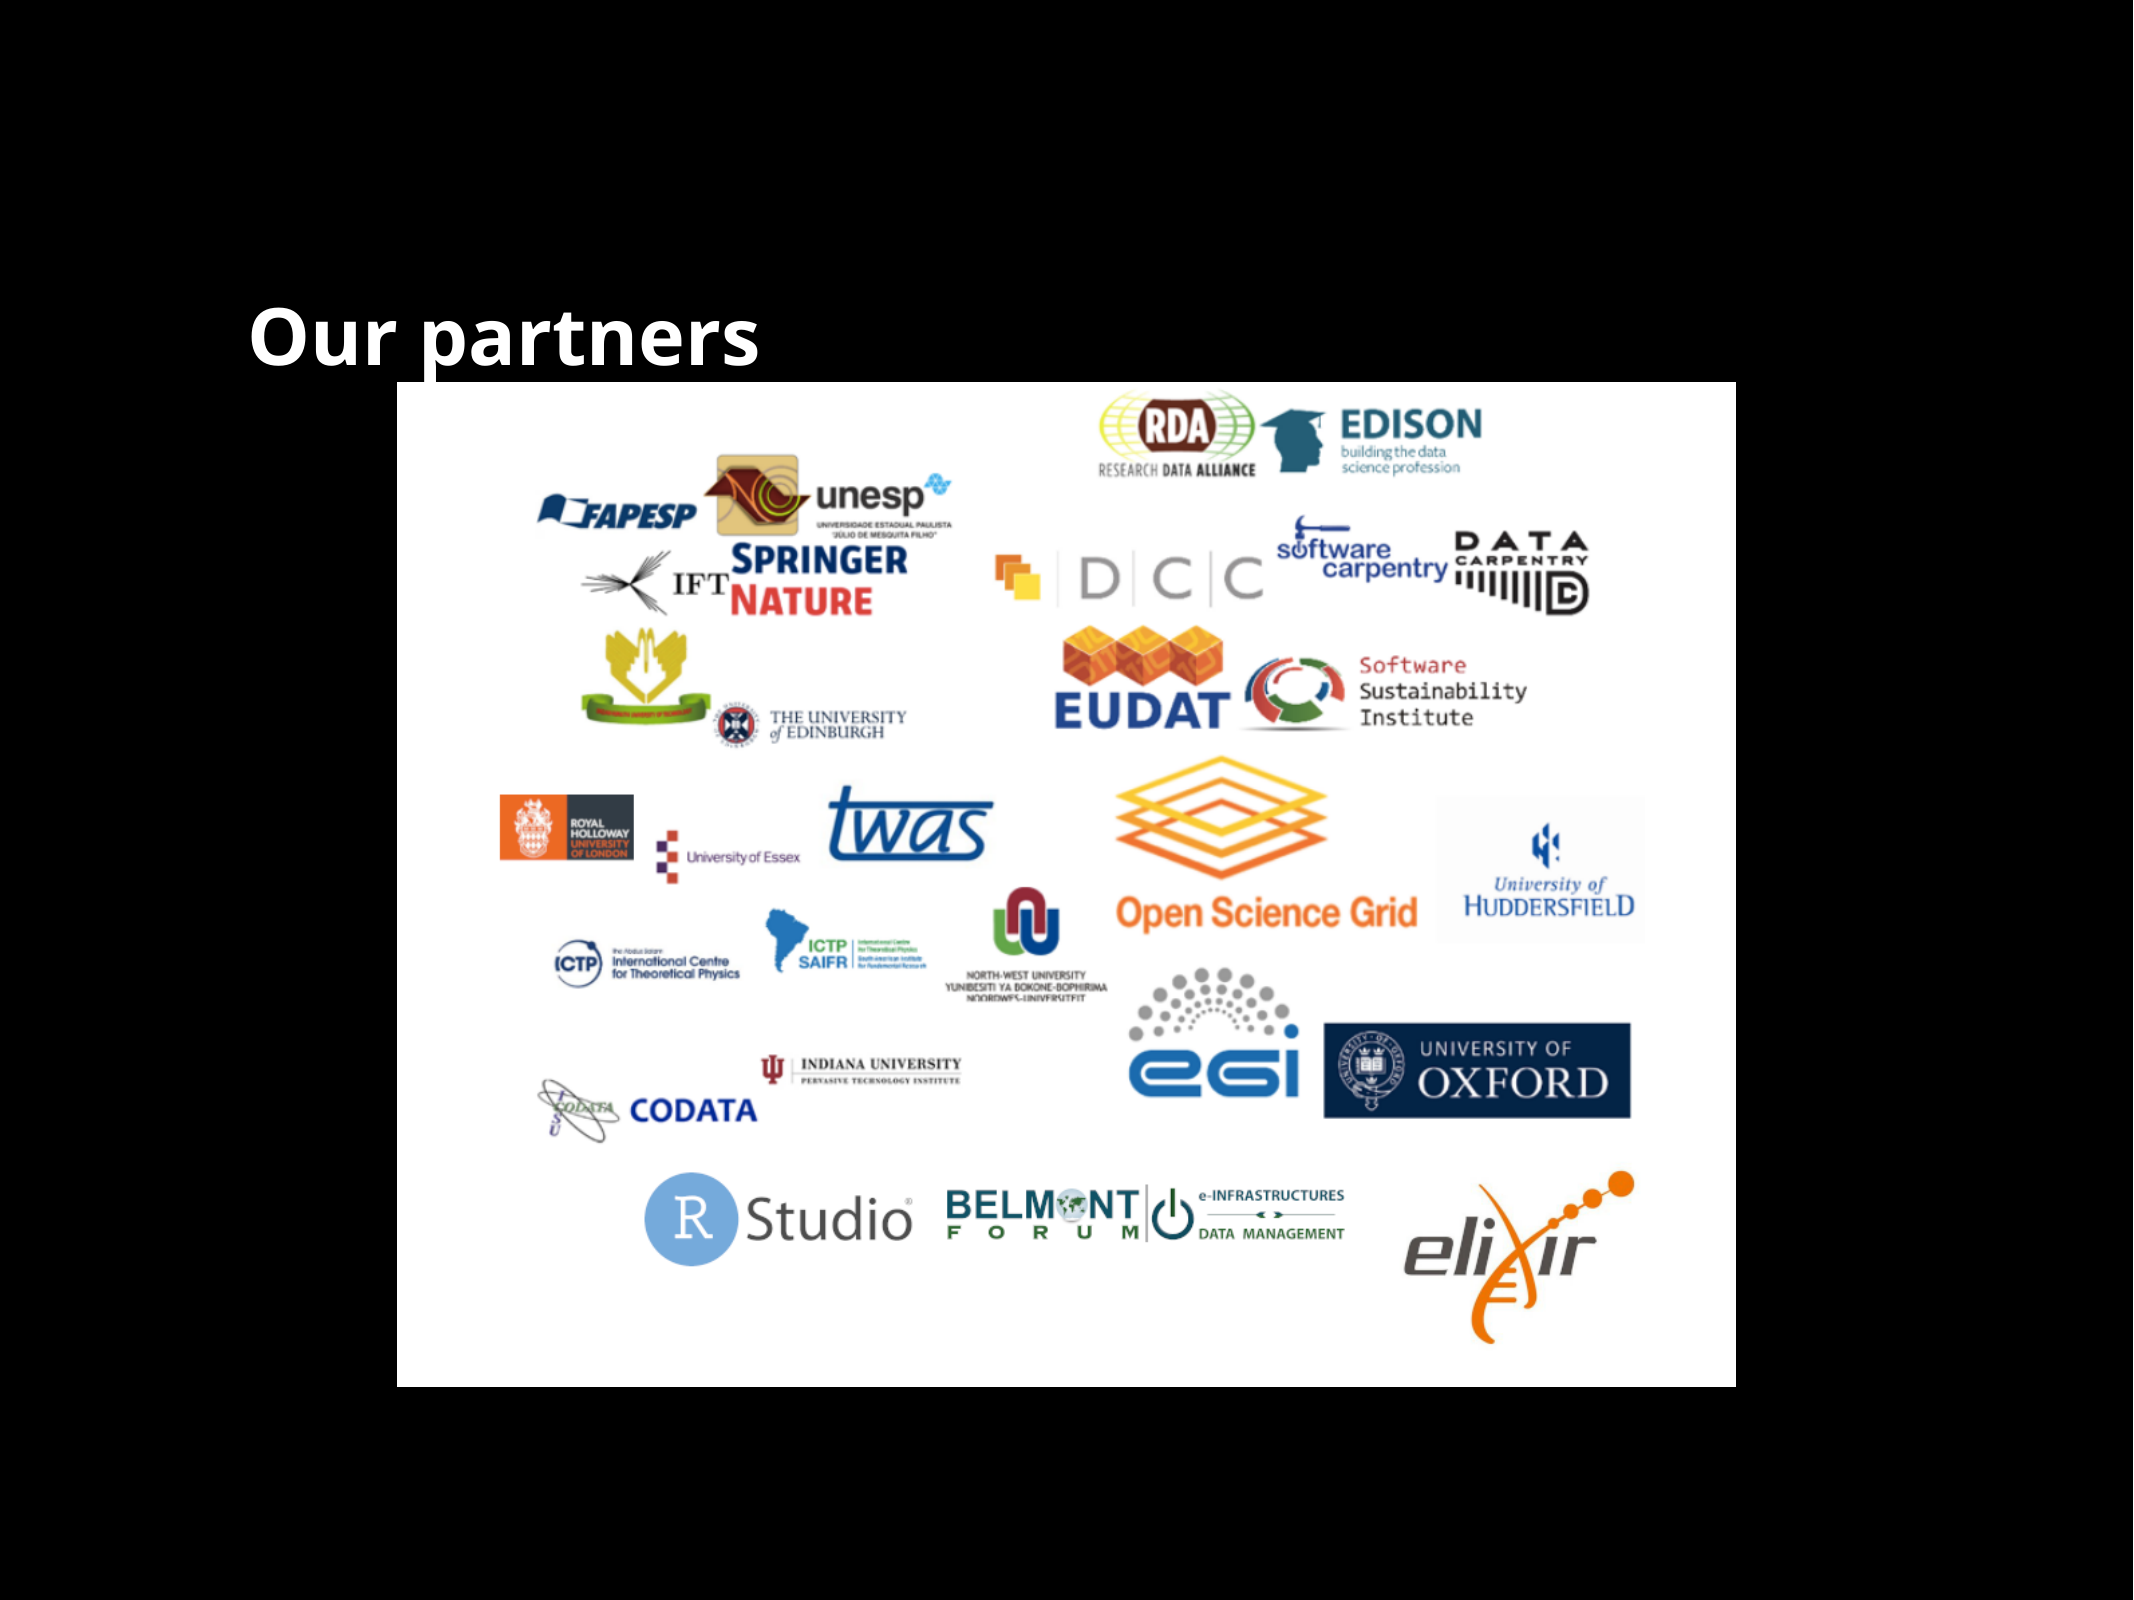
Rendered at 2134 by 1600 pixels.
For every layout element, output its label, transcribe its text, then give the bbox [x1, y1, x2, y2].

text_box Our partners [240, 279, 768, 387]
picture [397, 382, 1736, 1387]
